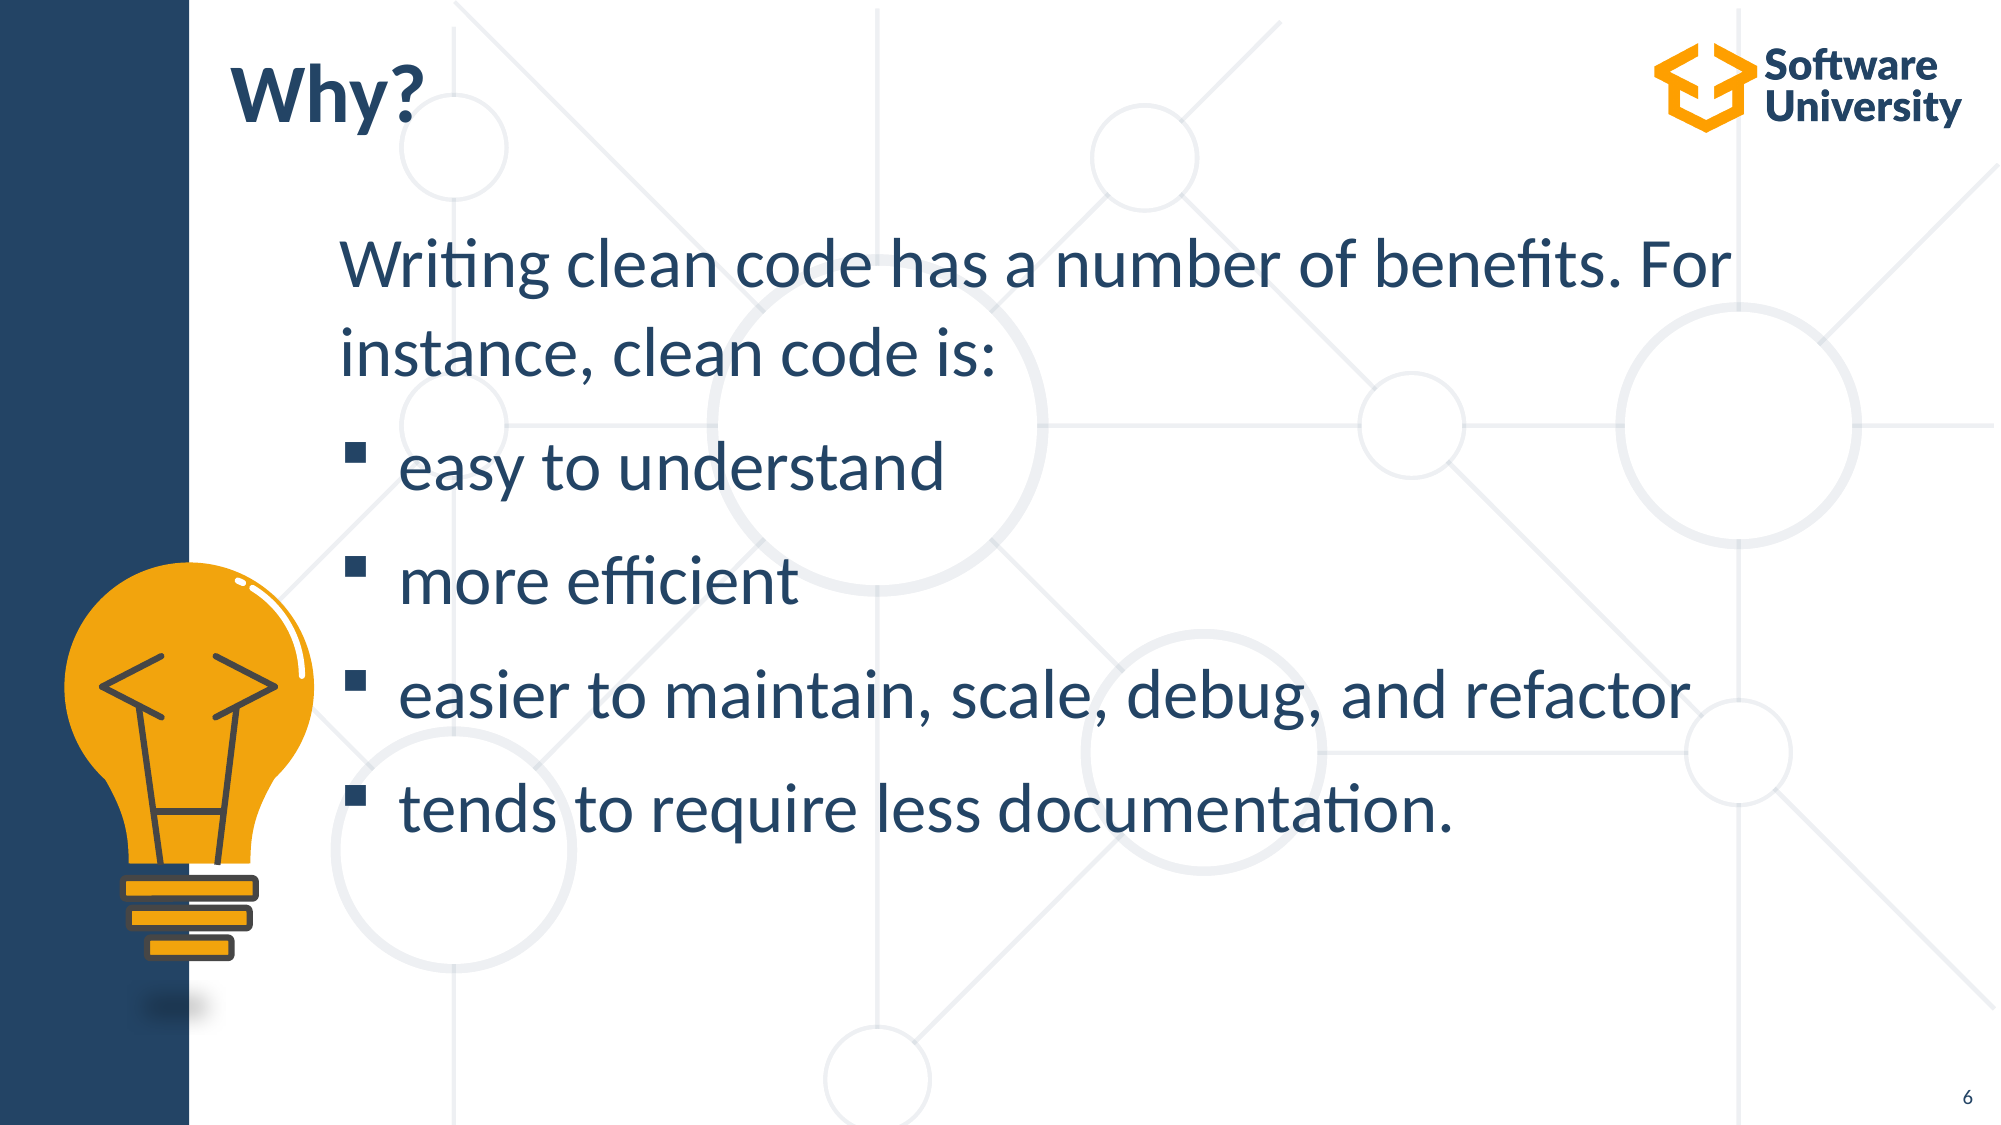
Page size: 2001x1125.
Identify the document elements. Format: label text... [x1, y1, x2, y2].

list Writing clean code has a number of benefits. For instance, clean code is: easy to understand more efficient easier to maintain, scale, debug, and refactor tends to require less documentation. [321, 206, 1984, 1027]
title Why? [212, 16, 1628, 162]
picture [1641, 31, 1973, 145]
slide_number 6 [1927, 1067, 1989, 1117]
